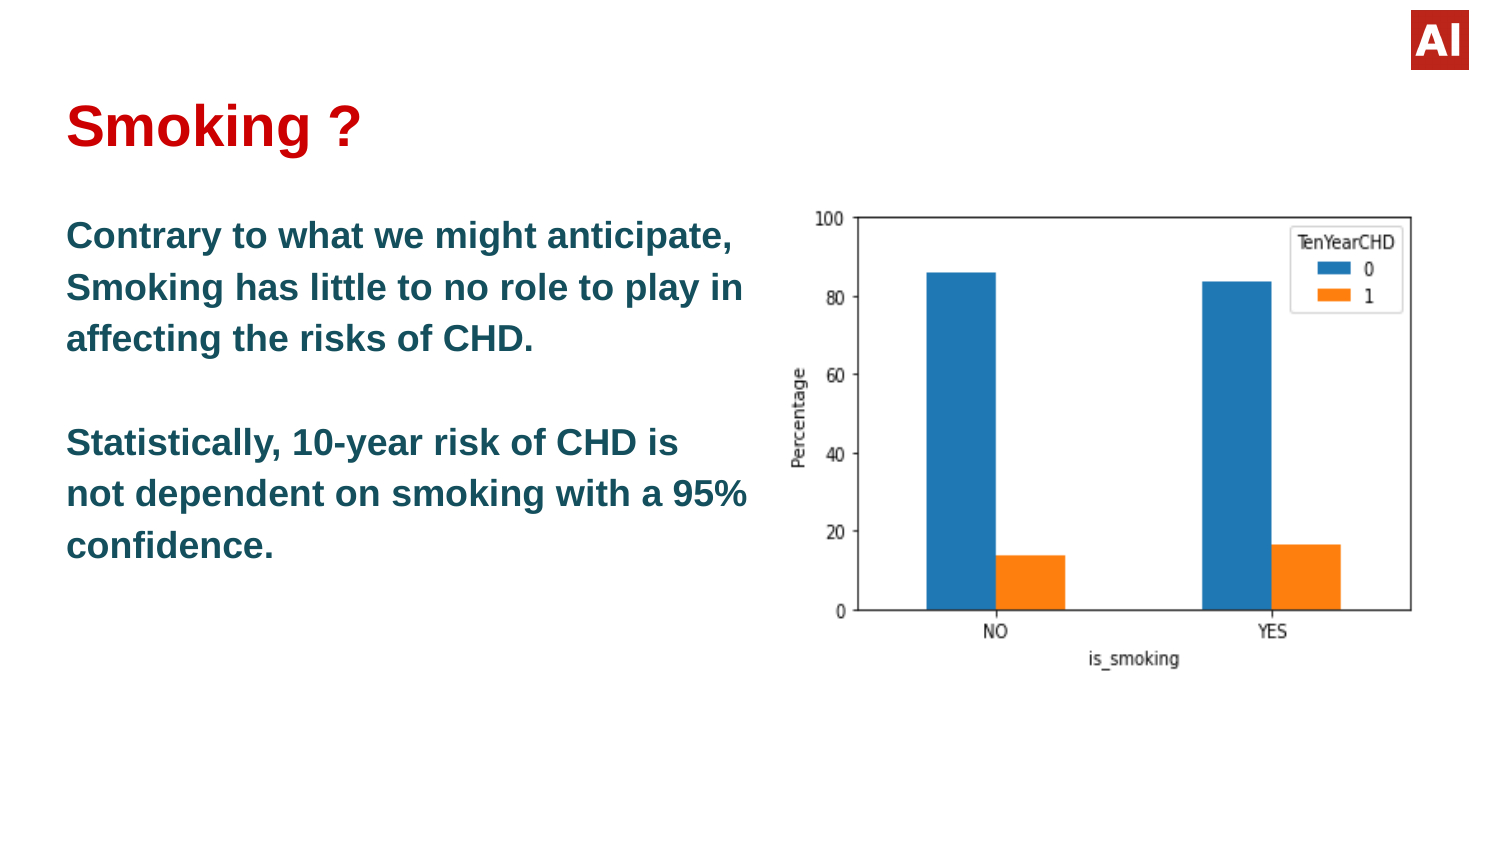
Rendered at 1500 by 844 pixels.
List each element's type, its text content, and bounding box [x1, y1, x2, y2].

picture [779, 199, 1423, 681]
picture [1411, 10, 1469, 70]
title Smoking ? [51, 72, 1449, 167]
list Contrary to what we might anticipate, Smoking has little to no role to play in affecting the risks of CHD. Statistically, 10-year risk of CHD is not dependent on smoking with a 95% confidence. [51, 189, 1449, 750]
